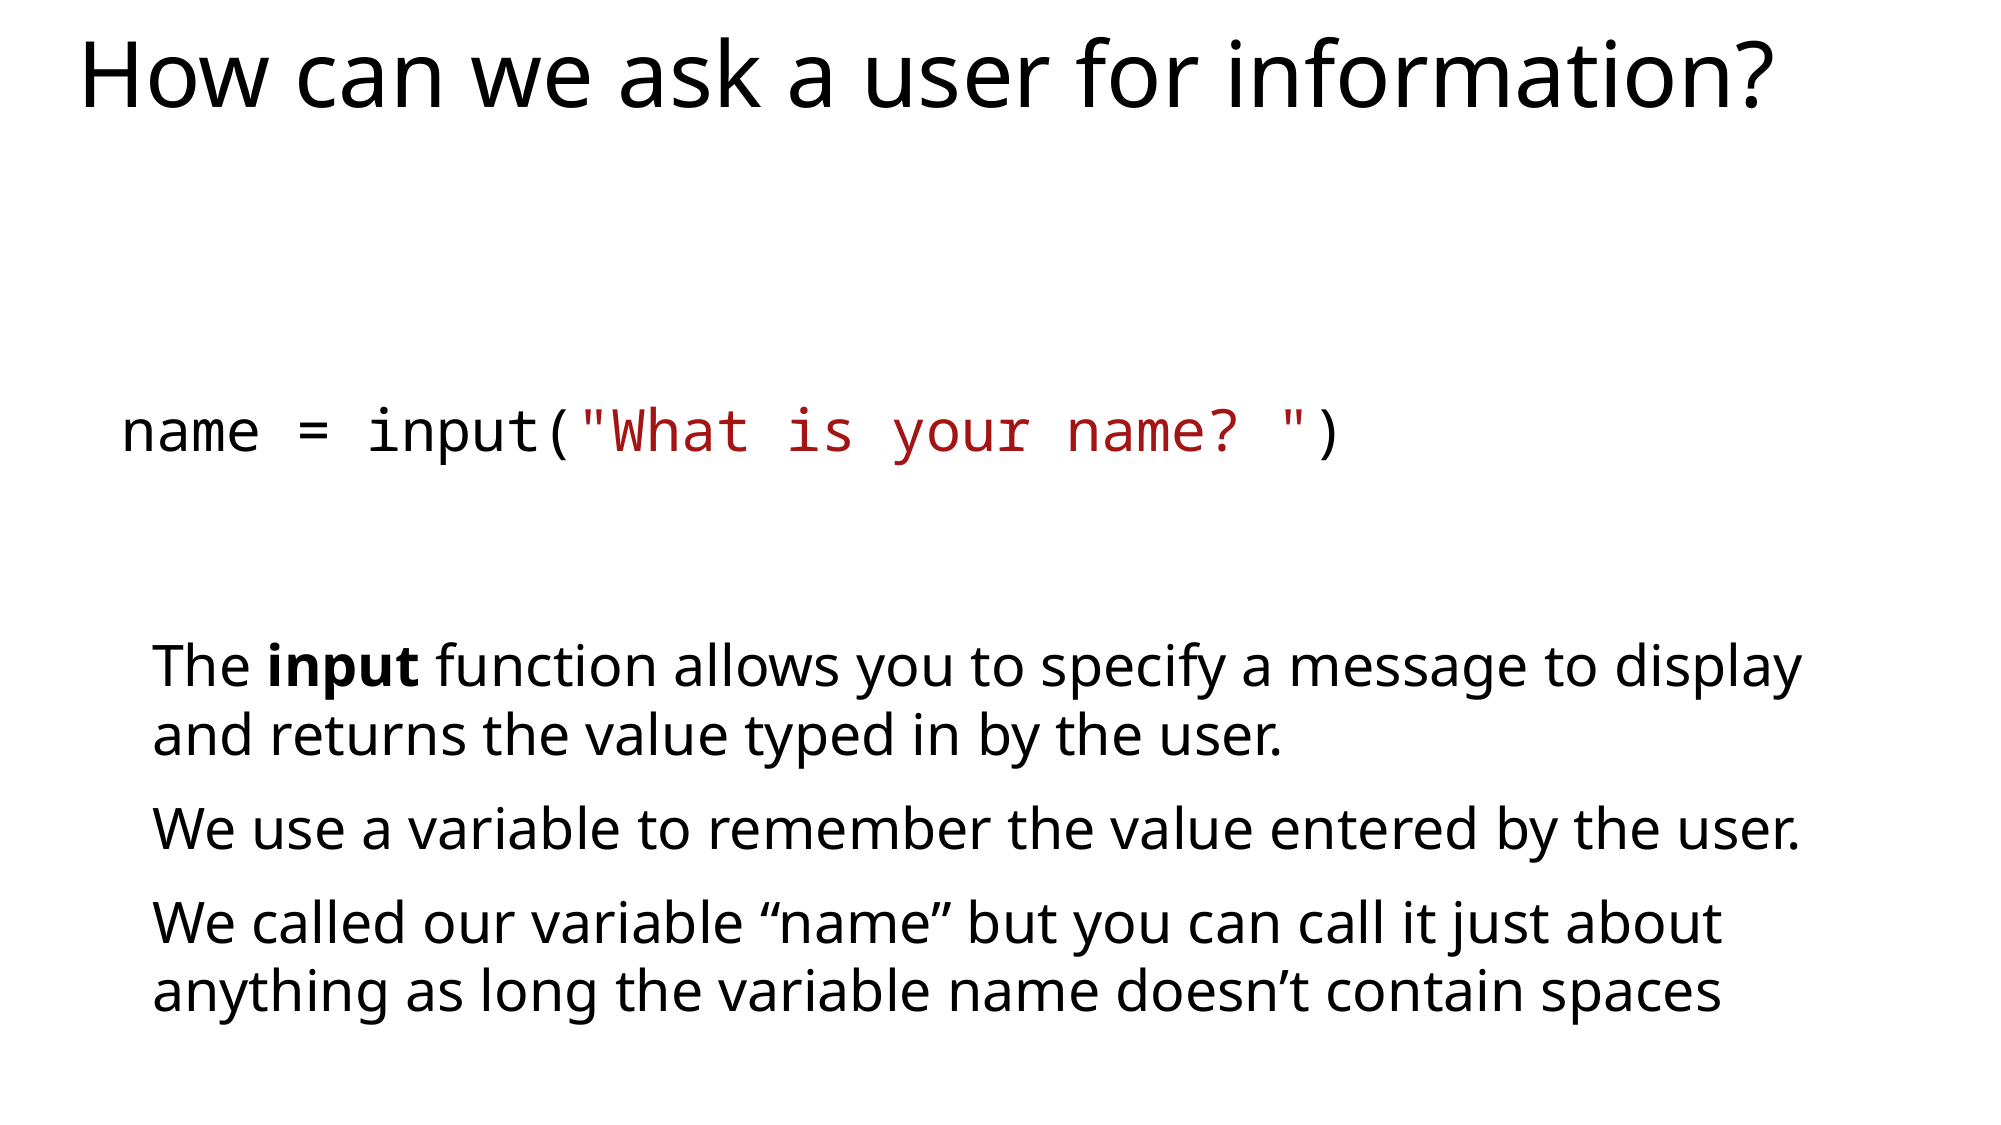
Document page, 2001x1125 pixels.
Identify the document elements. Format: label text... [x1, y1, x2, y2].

text_box name = input("What is your name? ") [105, 385, 1396, 471]
title How can we ask a user for information? [62, 29, 1953, 205]
list The input function allows you to specify a message to display and returns the value typed in by the user. We use a variable to remember the value entered by the user. We called our variable “name” but you can call it just about anything as long the variable name doesn’t contain spaces [137, 621, 1863, 1082]
